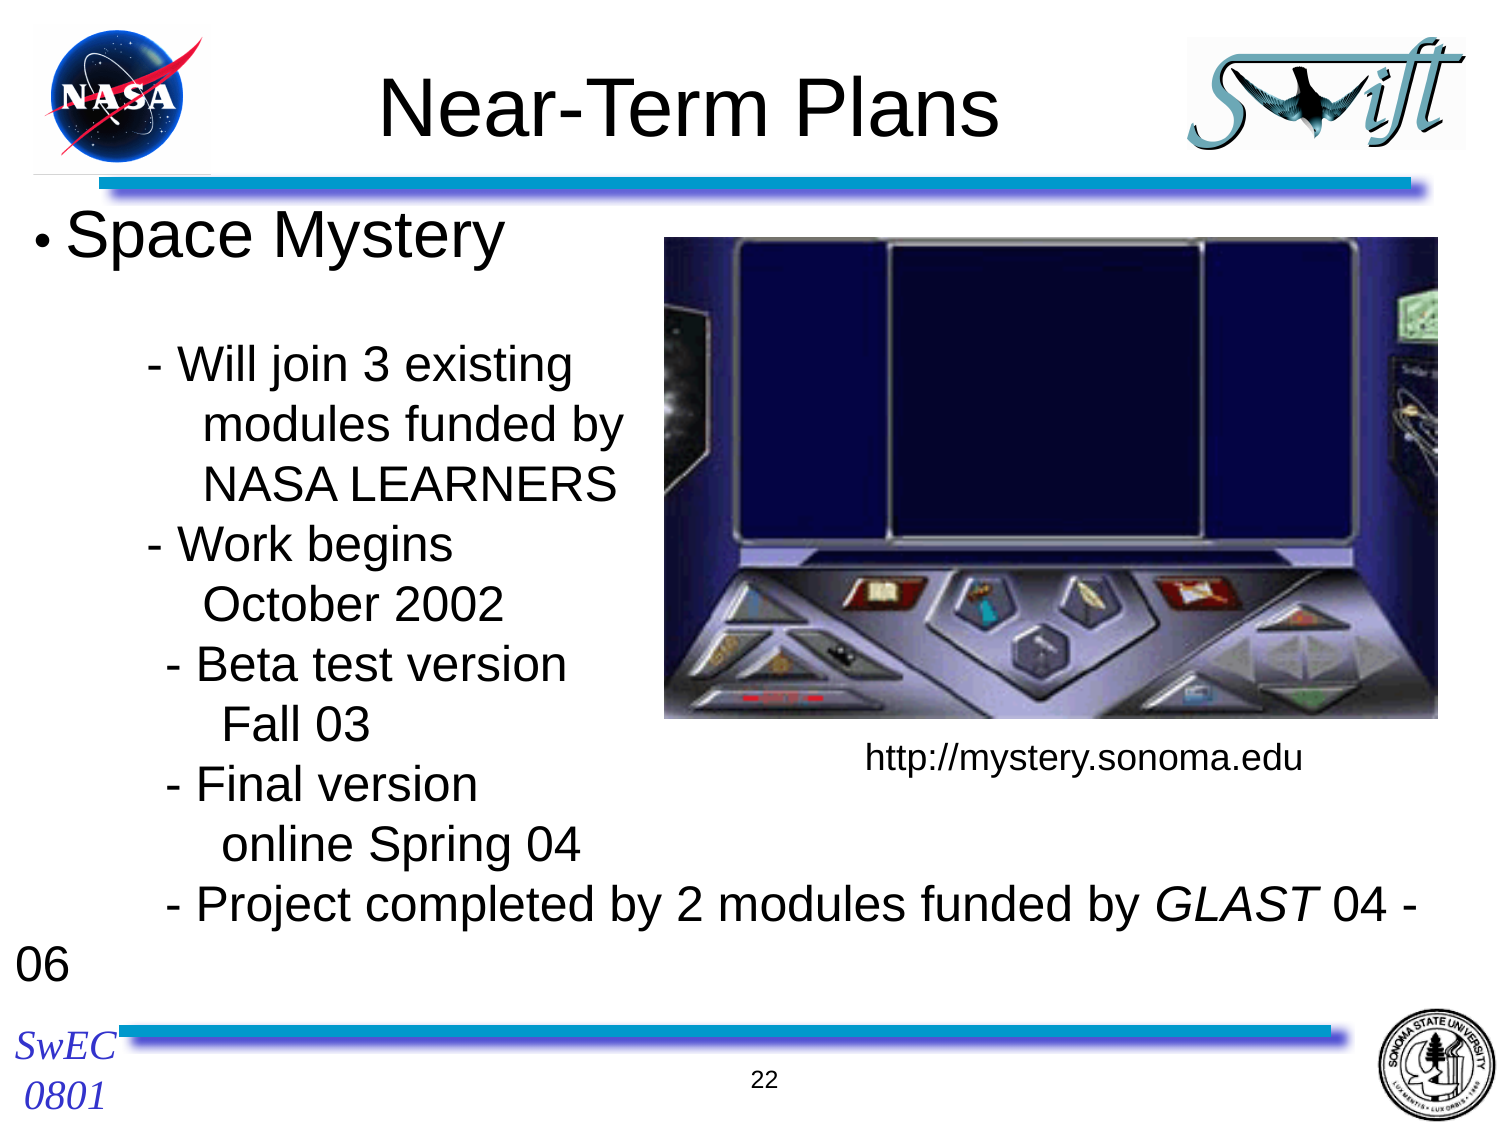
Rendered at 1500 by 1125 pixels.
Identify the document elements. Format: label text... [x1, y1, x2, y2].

text_box Near-Term Plans [362, 45, 1028, 161]
picture [664, 237, 1438, 719]
text_box • Space Mystery - Will join 3 existing modules funded by NASA LEARNERS - Work begins October 2002 - Beta test version Fall 03 - Final version online Spring 04 - Project completed by 2 modules funded by GLAST 04 - 06 [0, 183, 1466, 999]
text_box http://mystery.sonoma.edu [849, 727, 1322, 785]
picture [1374, 1004, 1500, 1125]
picture [33, 24, 211, 177]
picture [1187, 37, 1466, 150]
